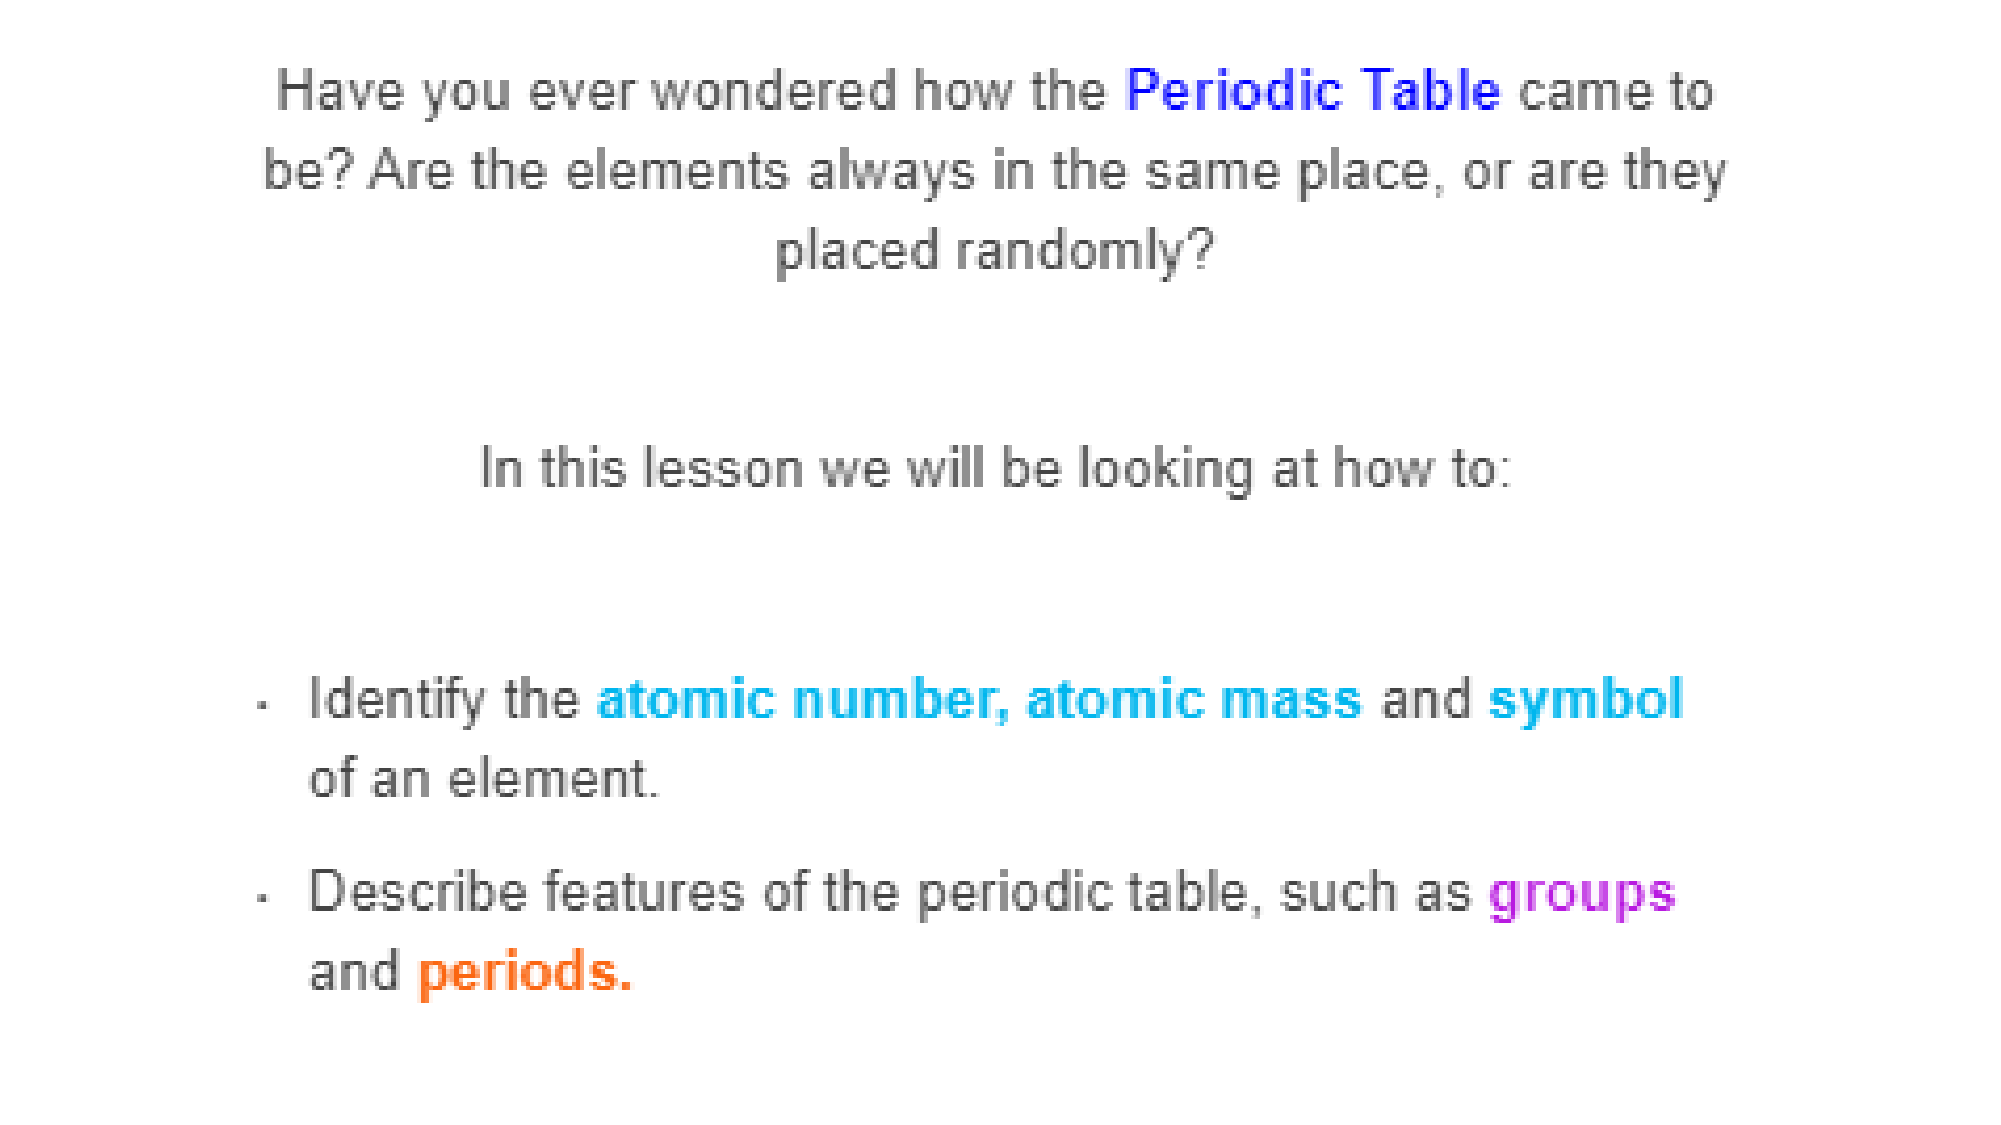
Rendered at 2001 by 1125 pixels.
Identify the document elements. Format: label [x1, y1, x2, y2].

picture [220, 43, 1780, 1125]
